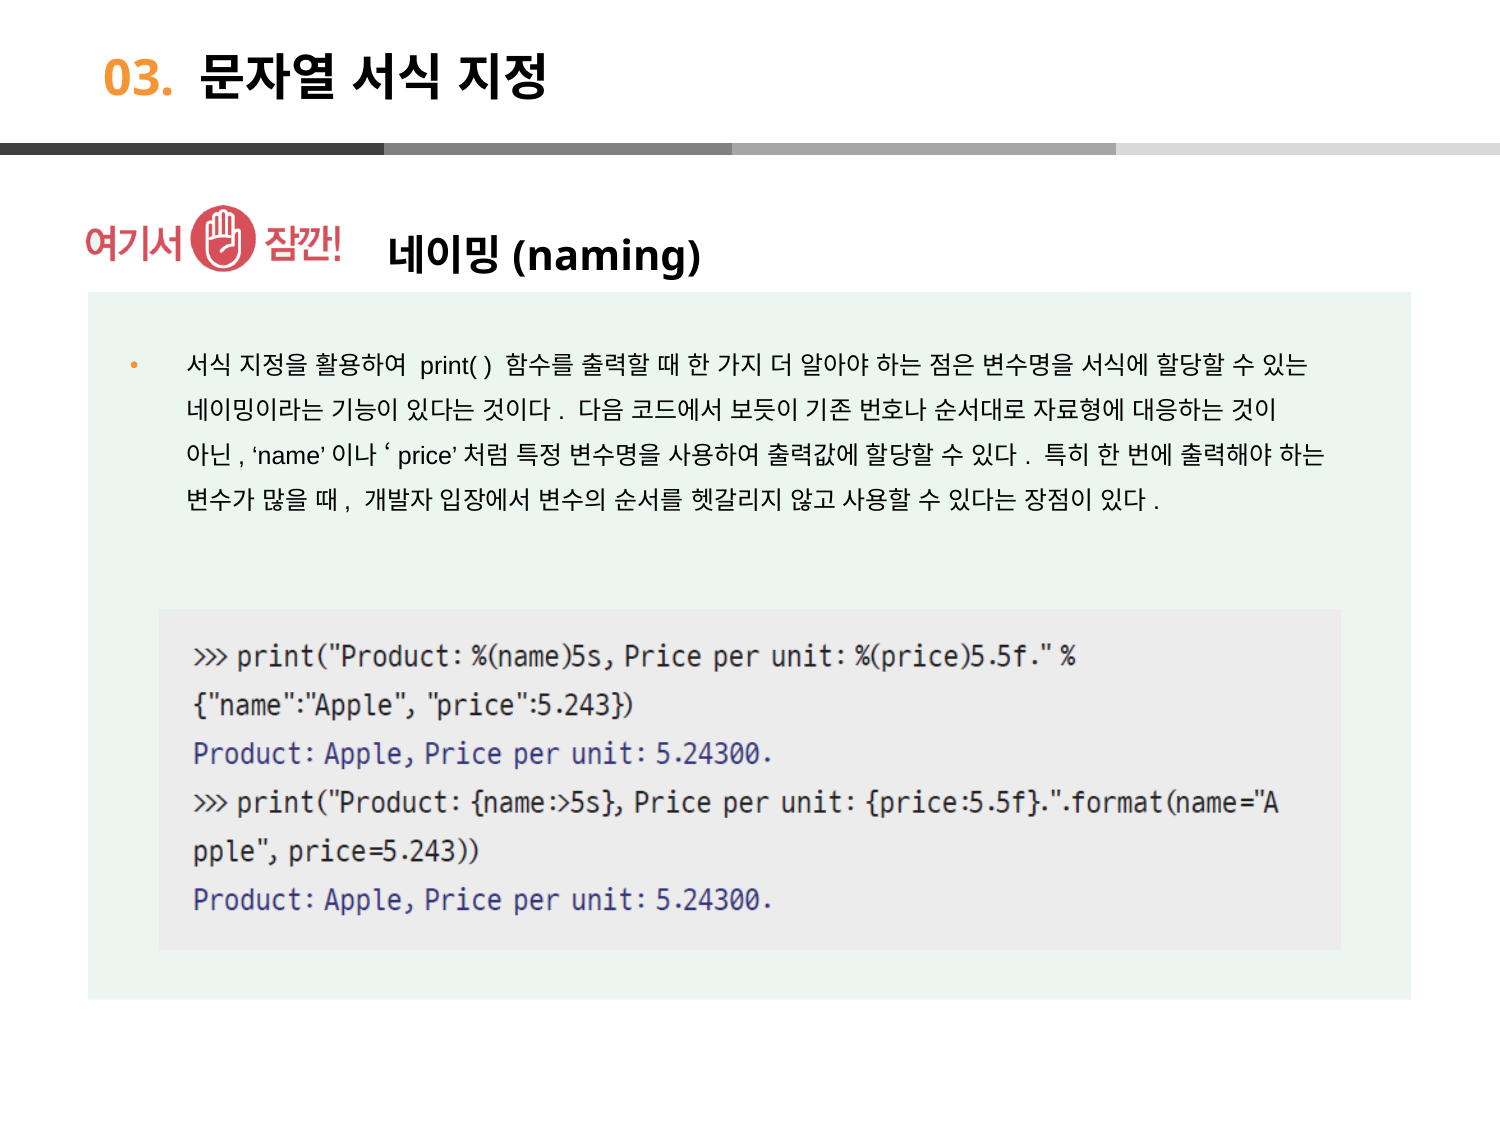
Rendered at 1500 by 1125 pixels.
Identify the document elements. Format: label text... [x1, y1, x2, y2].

title 03. 문자열 서식 지정 [88, 30, 1211, 121]
picture [85, 205, 340, 272]
text_box [86, 290, 1414, 1002]
text_box 서식 지정을 활용하여 print( ) 함수를 출력할 때 한 가지 더 알아야 하는 점은 변수명을 서식에 할당할 수 있는 네이밍이라는 기능이 있다는 것이다. 다음 코드에서 보듯이 기존 번호나 순서대로 자료형에 대응하는 것이 아닌, ‘name’이나 ‘price’처럼 특정 변수명을 사용하여 출력값에 할당할 수 있다. 특히 한 번에 출력해야 하는 변수가 많을 때, 개발자 입장에서 변수의 순서를 헷갈리지 않고 사용할 수 있다는 장점이 있다. [114, 327, 1341, 575]
list 네이밍(naming) [371, 196, 1270, 292]
text_box [83, 217, 1083, 294]
picture [159, 609, 1341, 950]
